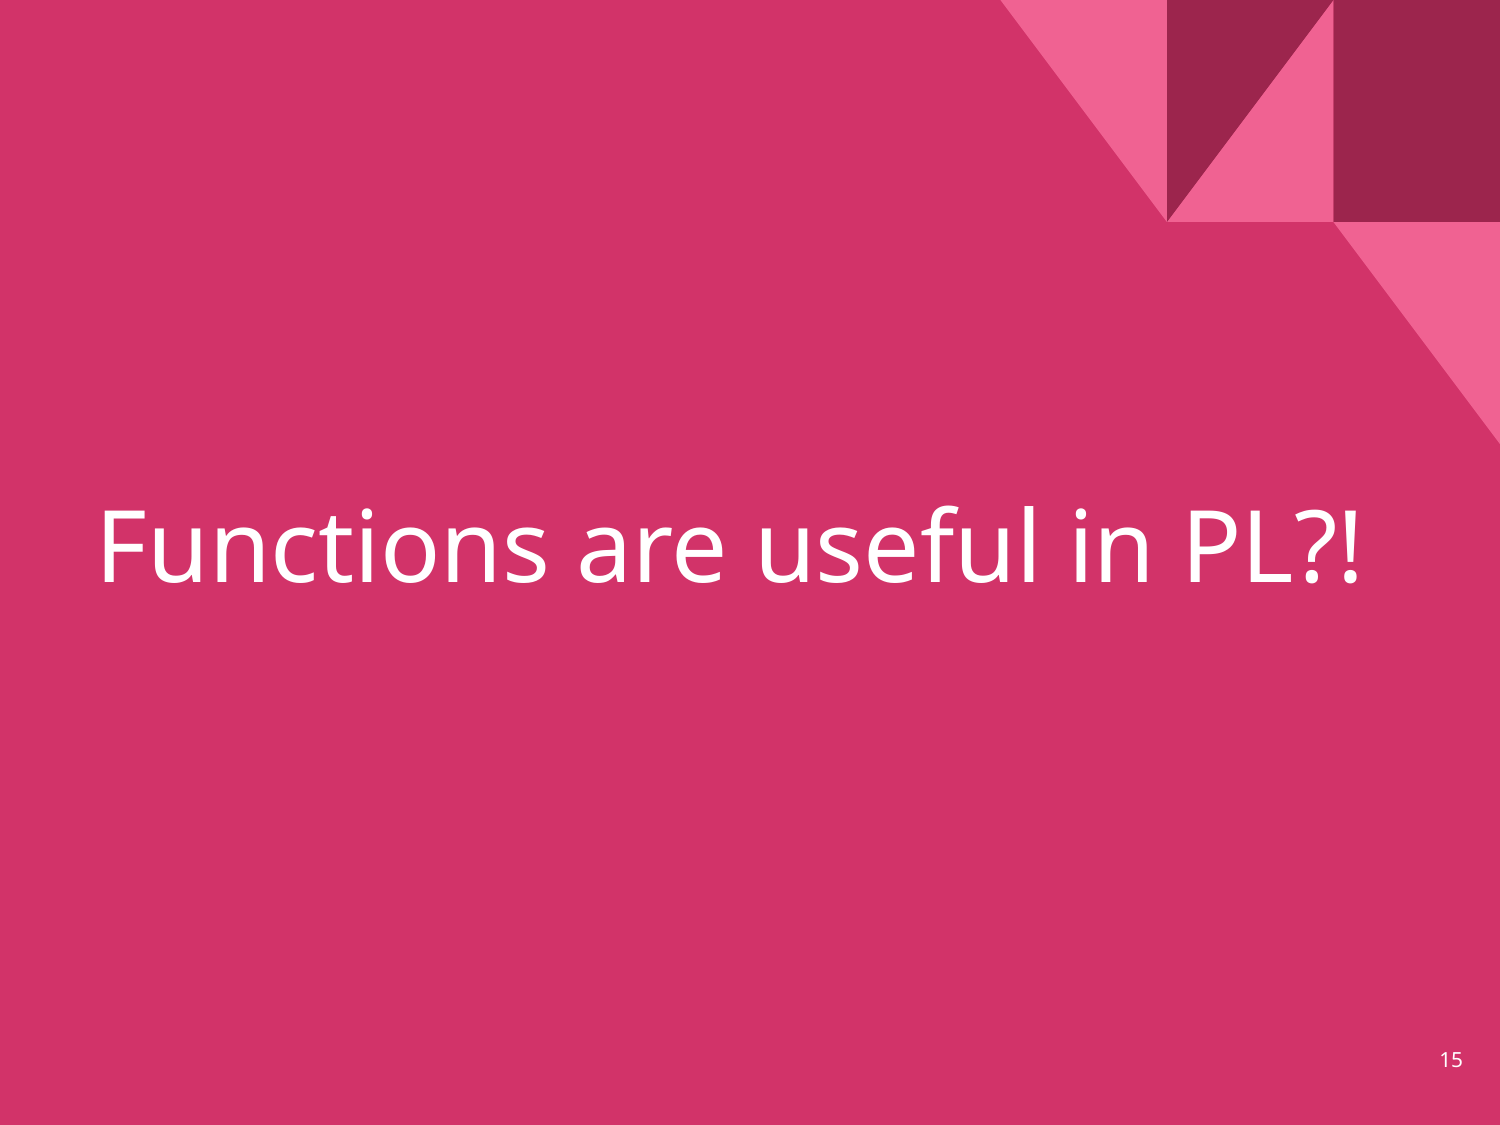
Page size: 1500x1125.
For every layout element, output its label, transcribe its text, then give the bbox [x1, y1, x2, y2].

title Functions are useful in PL?! [80, 95, 1437, 990]
slide_number ‹#› [1387, 1017, 1478, 1104]
